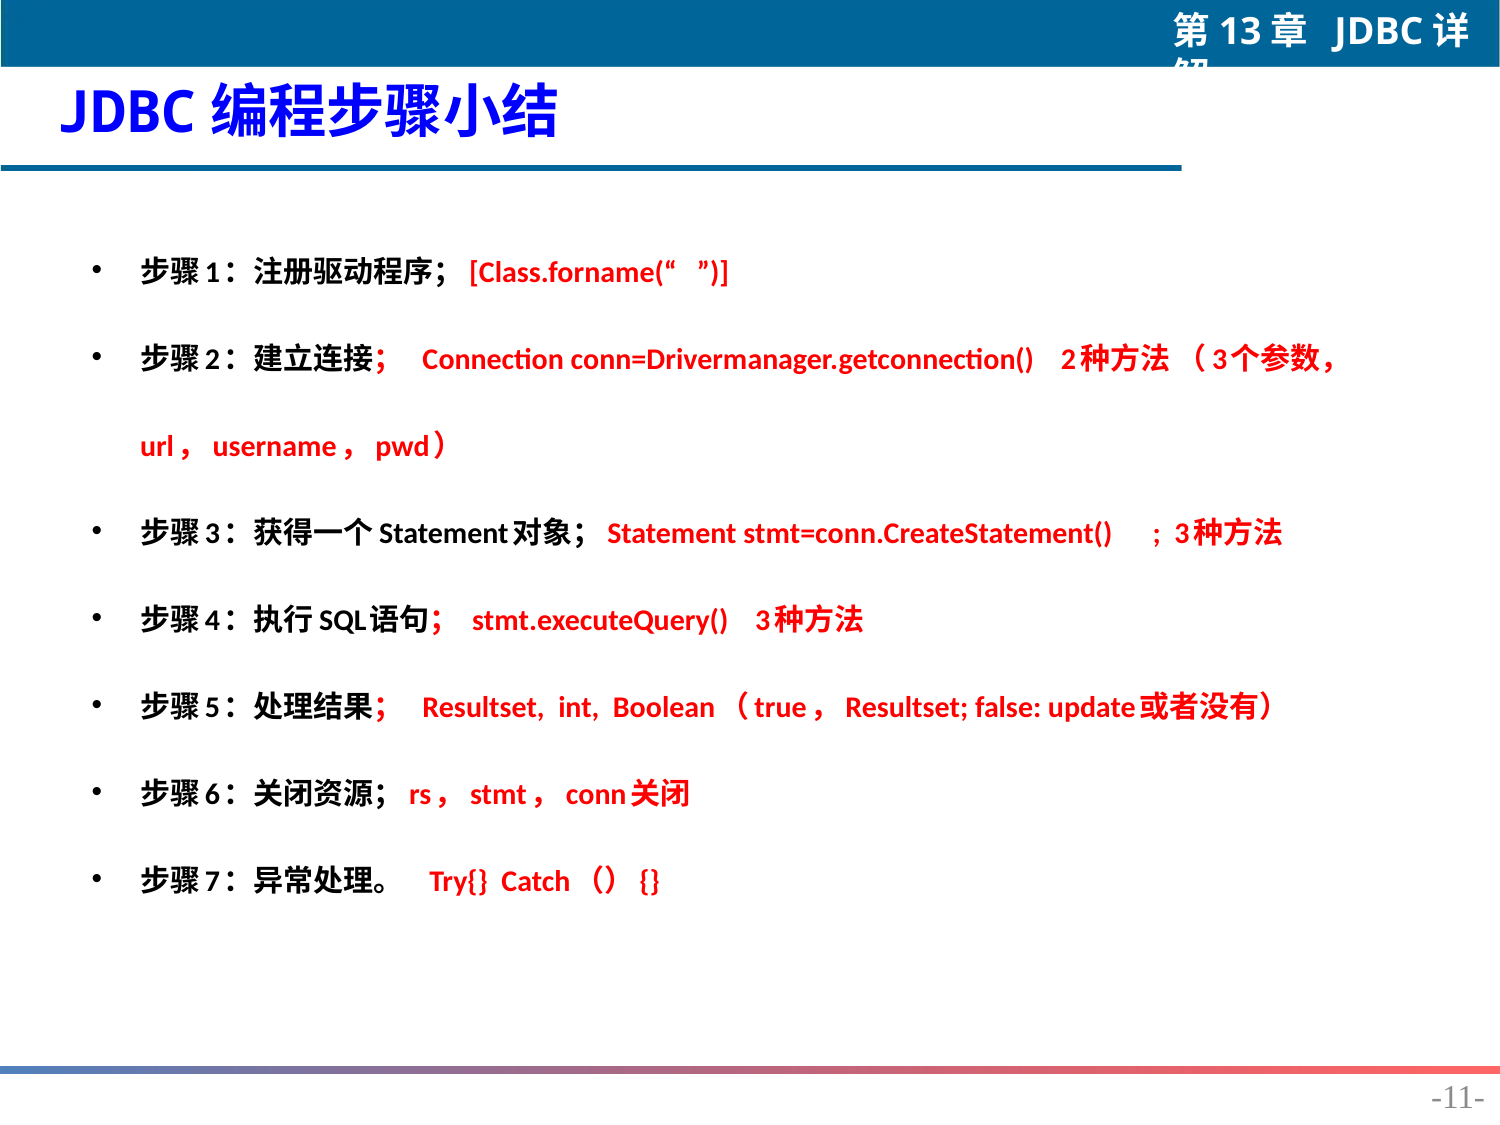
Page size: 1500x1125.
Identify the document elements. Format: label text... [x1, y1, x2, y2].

list JDBC编程步骤小结 [41, 66, 928, 166]
slide_number -11- [1149, 1065, 1500, 1125]
picture [1496, 0, 1500, 67]
list 步骤1：注册驱动程序；[Class.forname(“ ”)] 步骤2：建立连接； Connection conn=Drivermanager.getconnection() 2种方法 （3个参数，url，username，pwd） 步骤3：获得一个Statement对象；Statement stmt=conn.CreateStatement() ; 3种方法 步骤4：执行SQL语句； stmt.executeQuery() 3种方法 步骤5：处理结果； Resultset, int, Boolean（true，Resultset; false: update或者没有） 步骤6：关闭资源；rs，stmt，conn关闭 步骤7：异常处理。 Try{} Catch（）{} [76, 196, 1353, 1012]
